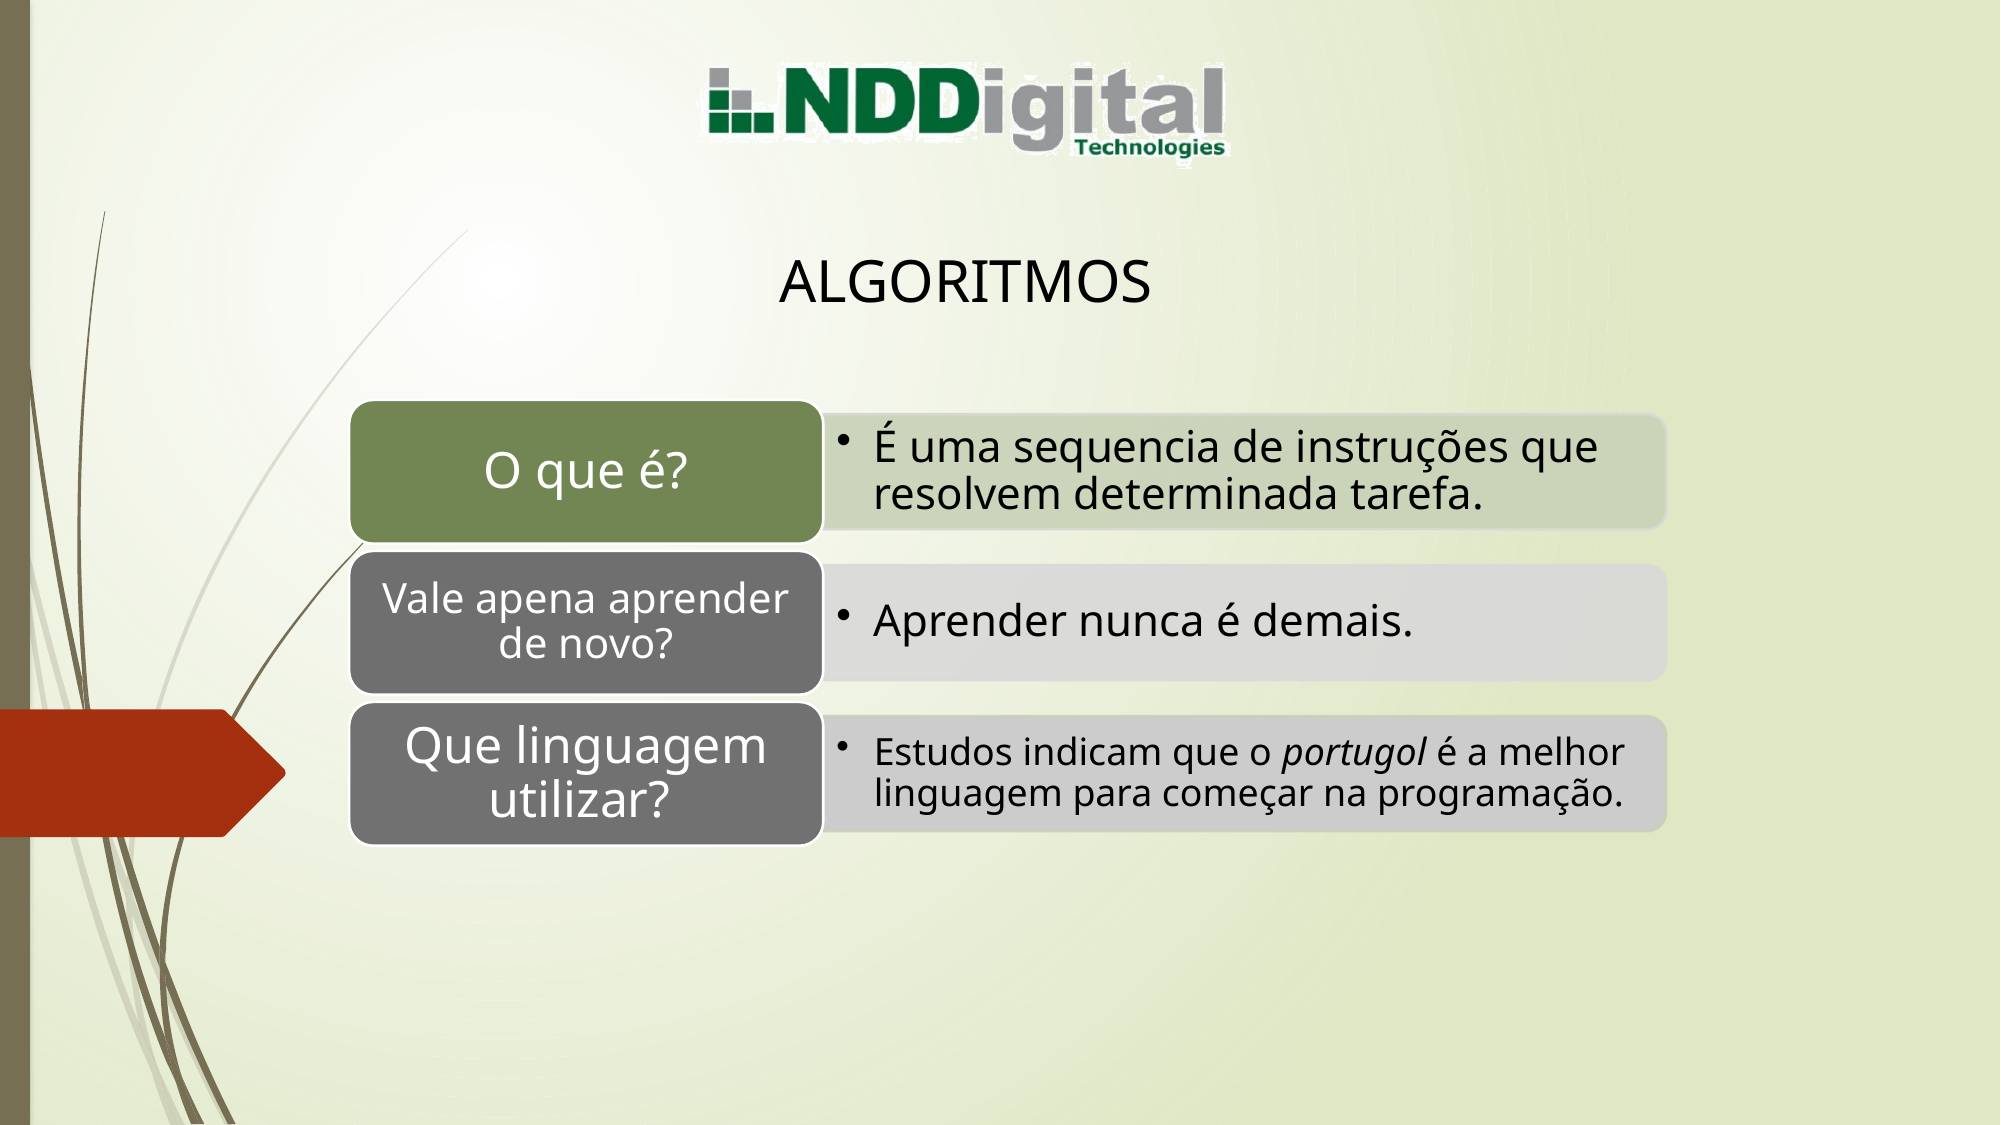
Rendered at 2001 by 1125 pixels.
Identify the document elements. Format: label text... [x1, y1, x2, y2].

text_box ALGORITMOS [392, 236, 1540, 321]
text_box O que é? [347, 398, 825, 546]
text_box Que linguagem utilizar? [347, 700, 825, 848]
text_box É uma sequencia de instruções que resolvem determinada tarefa. [823, 412, 1668, 531]
text_box Vale apena aprender de novo? [347, 549, 825, 697]
text_box Estudos indicam que o portugol é a melhor linguagem para começar na programação. [823, 714, 1668, 833]
text_box Aprender nunca é demais. [823, 563, 1668, 682]
picture [684, 0, 1248, 180]
